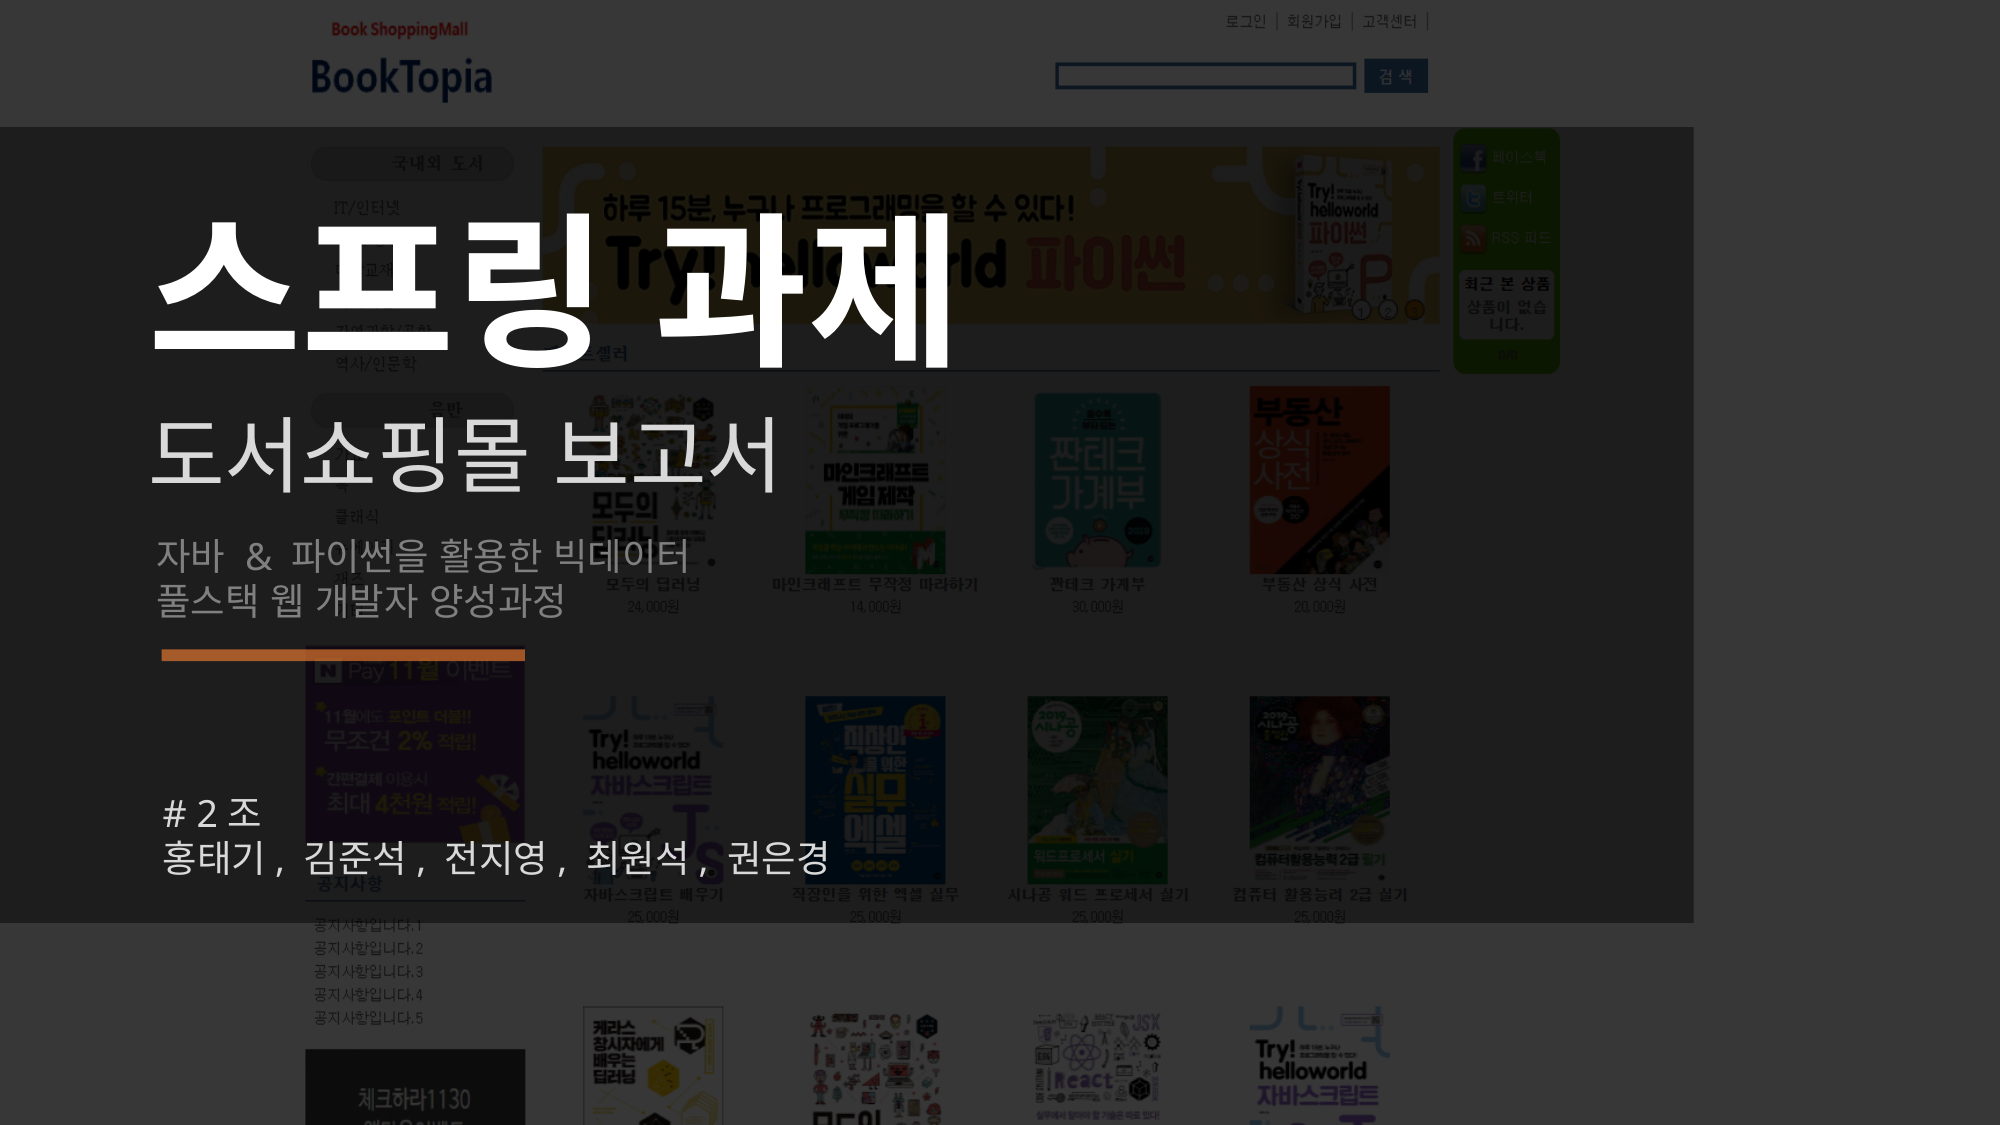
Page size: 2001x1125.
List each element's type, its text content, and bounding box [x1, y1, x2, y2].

text_box [161, 648, 526, 662]
text_box [0, 126, 1695, 924]
text_box 스프링 과제 [133, 179, 1134, 394]
text_box 도서쇼핑몰 보고서 [133, 396, 982, 511]
text_box # 2조 홍태기, 김준석, 전지영, 최원석, 권은경 [147, 782, 850, 888]
text_box [0, 0, 2000, 1125]
text_box 자바 & 파이썬을 활용한 빅데이터 풀스택 웹 개발자 양성과정 [141, 525, 975, 630]
